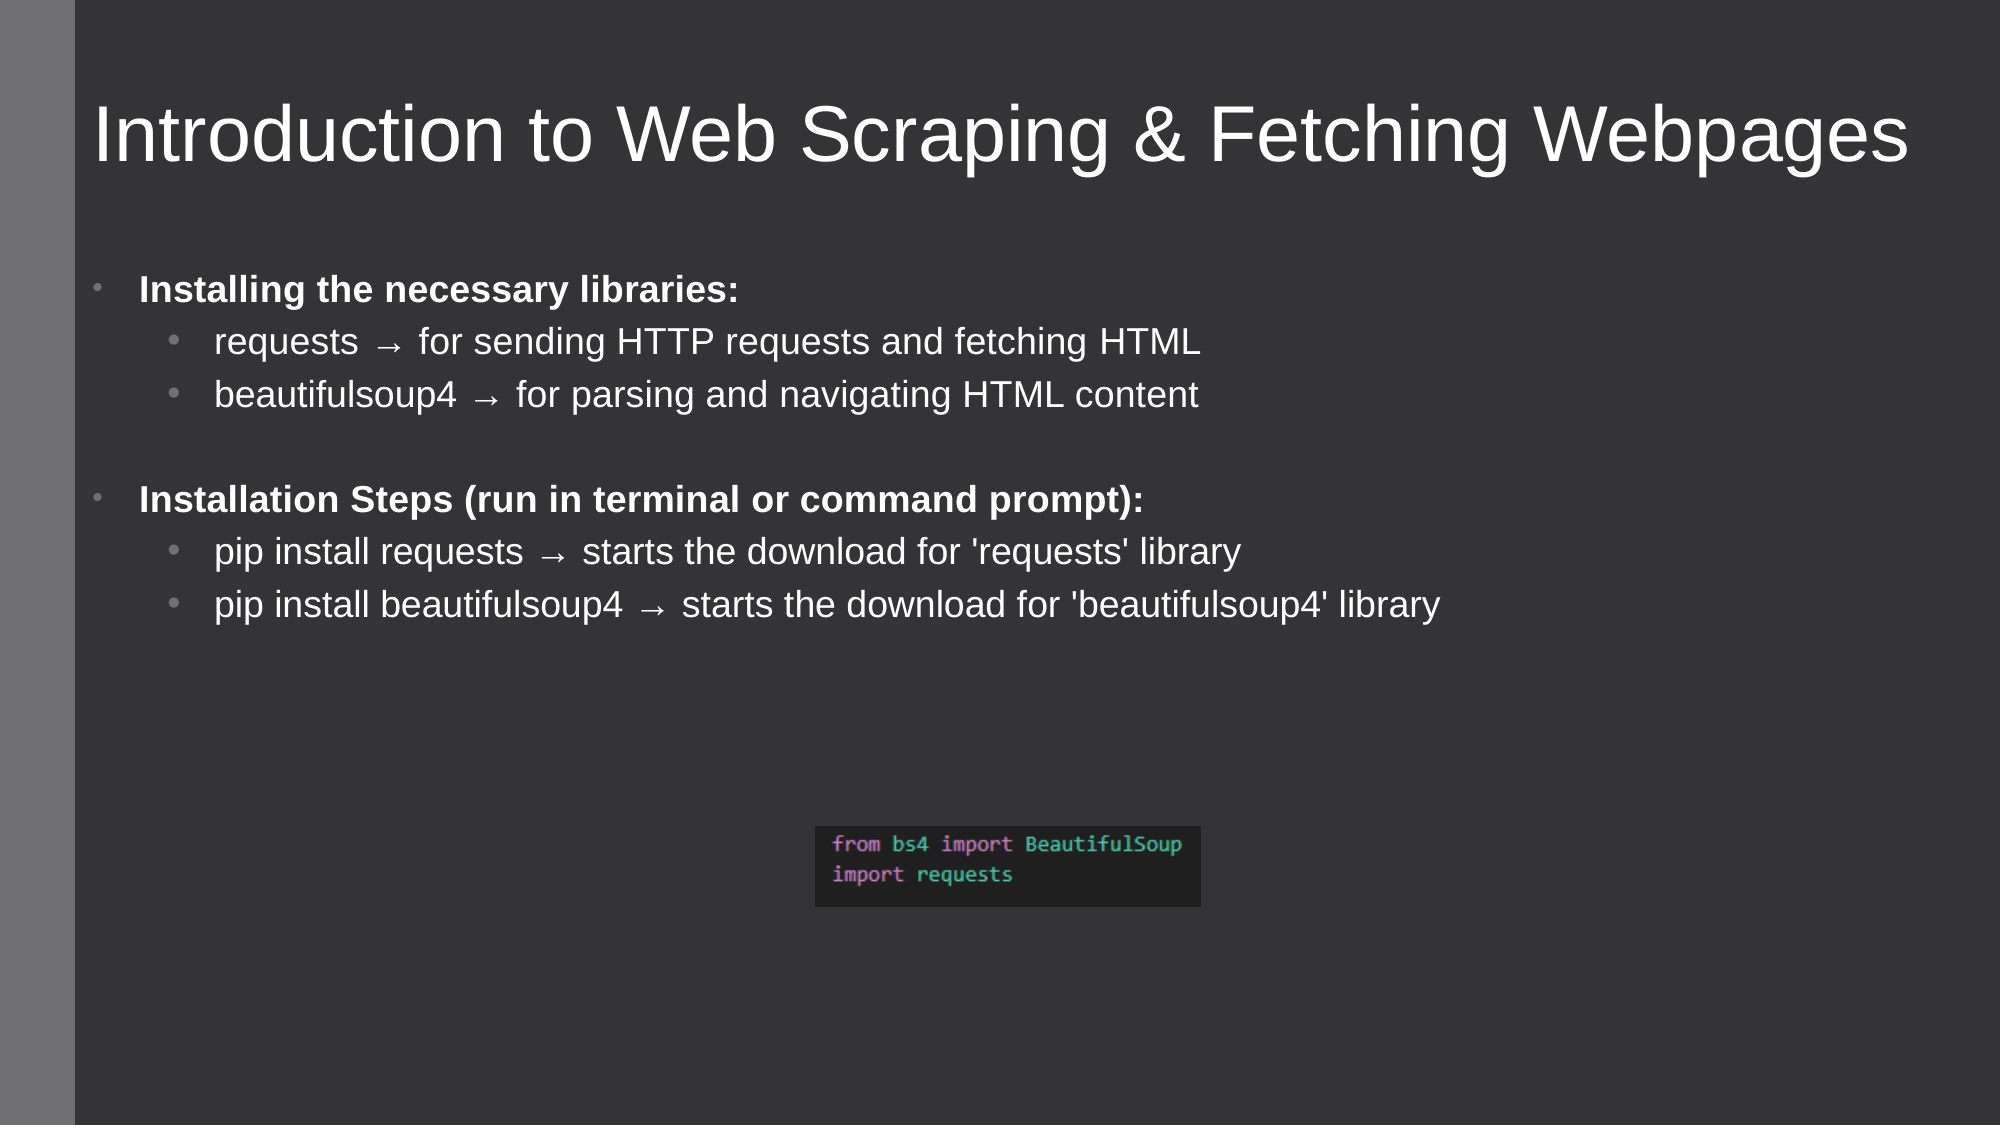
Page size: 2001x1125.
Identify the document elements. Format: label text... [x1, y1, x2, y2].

text_box Introduction to Web Scraping & Fetching Webpages [77, 75, 1938, 231]
picture [815, 826, 1201, 907]
subtitle Installing the necessary libraries: requests → for sending HTTP requests and fetching HTML beautifulsoup4 → for parsing and navigating HTML content Installation Steps (run in terminal or command prompt): pip install requests → starts the download for 'requests' library pip install beautifulsoup4 → starts the download for 'beautifulsoup4' library [77, 257, 1482, 778]
